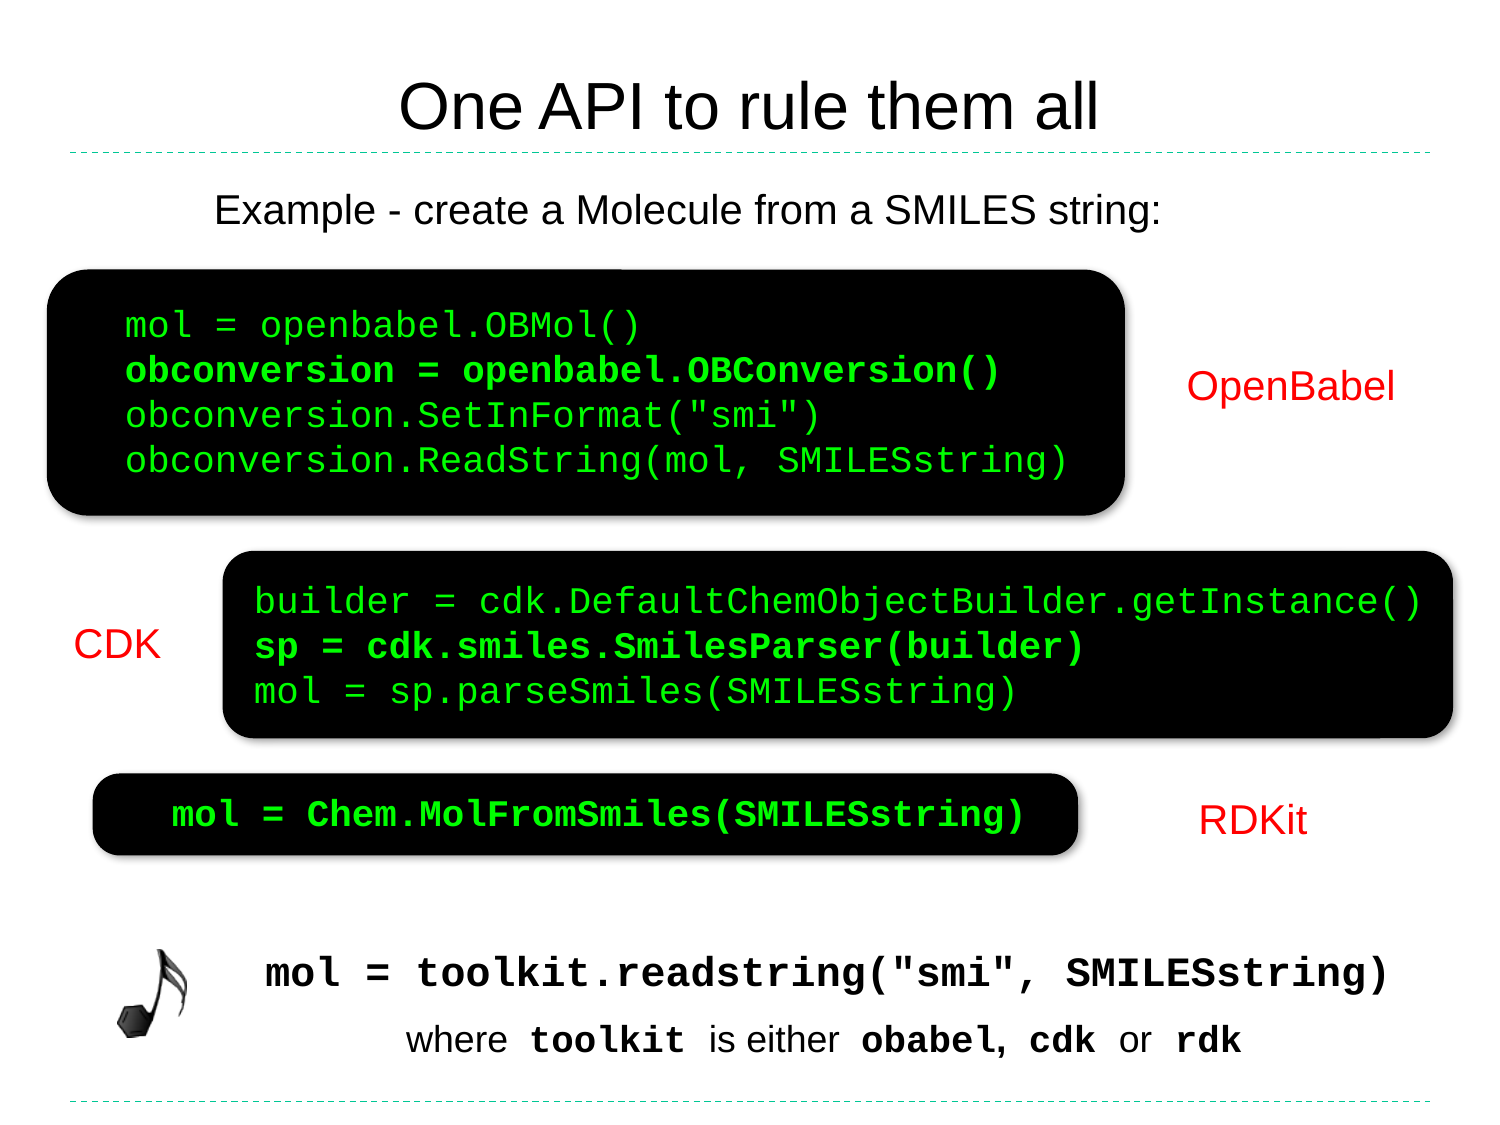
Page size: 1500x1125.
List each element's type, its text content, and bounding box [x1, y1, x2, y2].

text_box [34, 269, 1126, 516]
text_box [81, 773, 1079, 856]
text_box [163, 550, 1454, 739]
text_box OpenBabel [1171, 351, 1430, 417]
text_box Example - create a Molecule from a SMILES string: [199, 175, 1395, 241]
title One API to rule them all [112, 52, 1388, 153]
text_box RDKit [1183, 785, 1360, 850]
text_box mol = toolkit.readstring("smi", SMILESstring) [175, 937, 1500, 1003]
text_box CDK [58, 609, 158, 675]
picture [116, 948, 187, 1038]
text_box where toolkit is either obabel, cdk or rdk [316, 1007, 1405, 1068]
